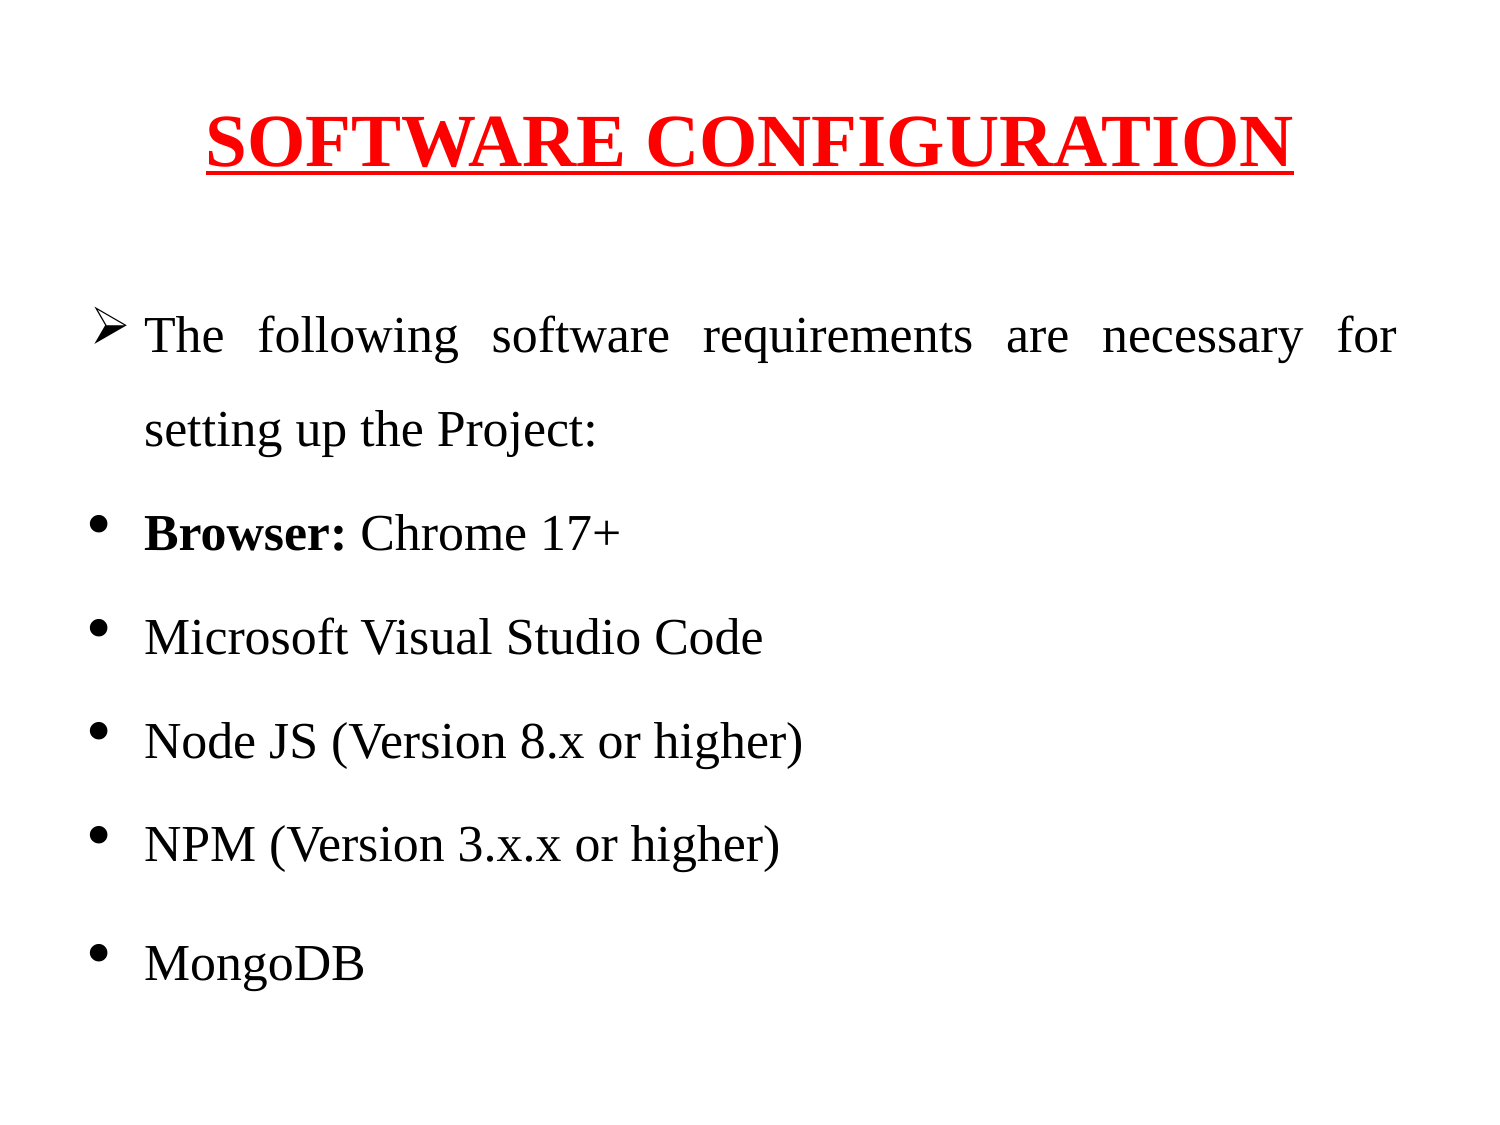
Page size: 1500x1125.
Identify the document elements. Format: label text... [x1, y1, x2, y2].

list The following software requirements are necessary for setting up the Project: Browser: Chrome 17+ Microsoft Visual Studio Code Node JS (Version 8.x or higher) NPM (Version 3.x.x or higher) MongoDB [75, 262, 1425, 1005]
title SOFTWARE CONFIGURATION [75, 42, 1425, 231]
